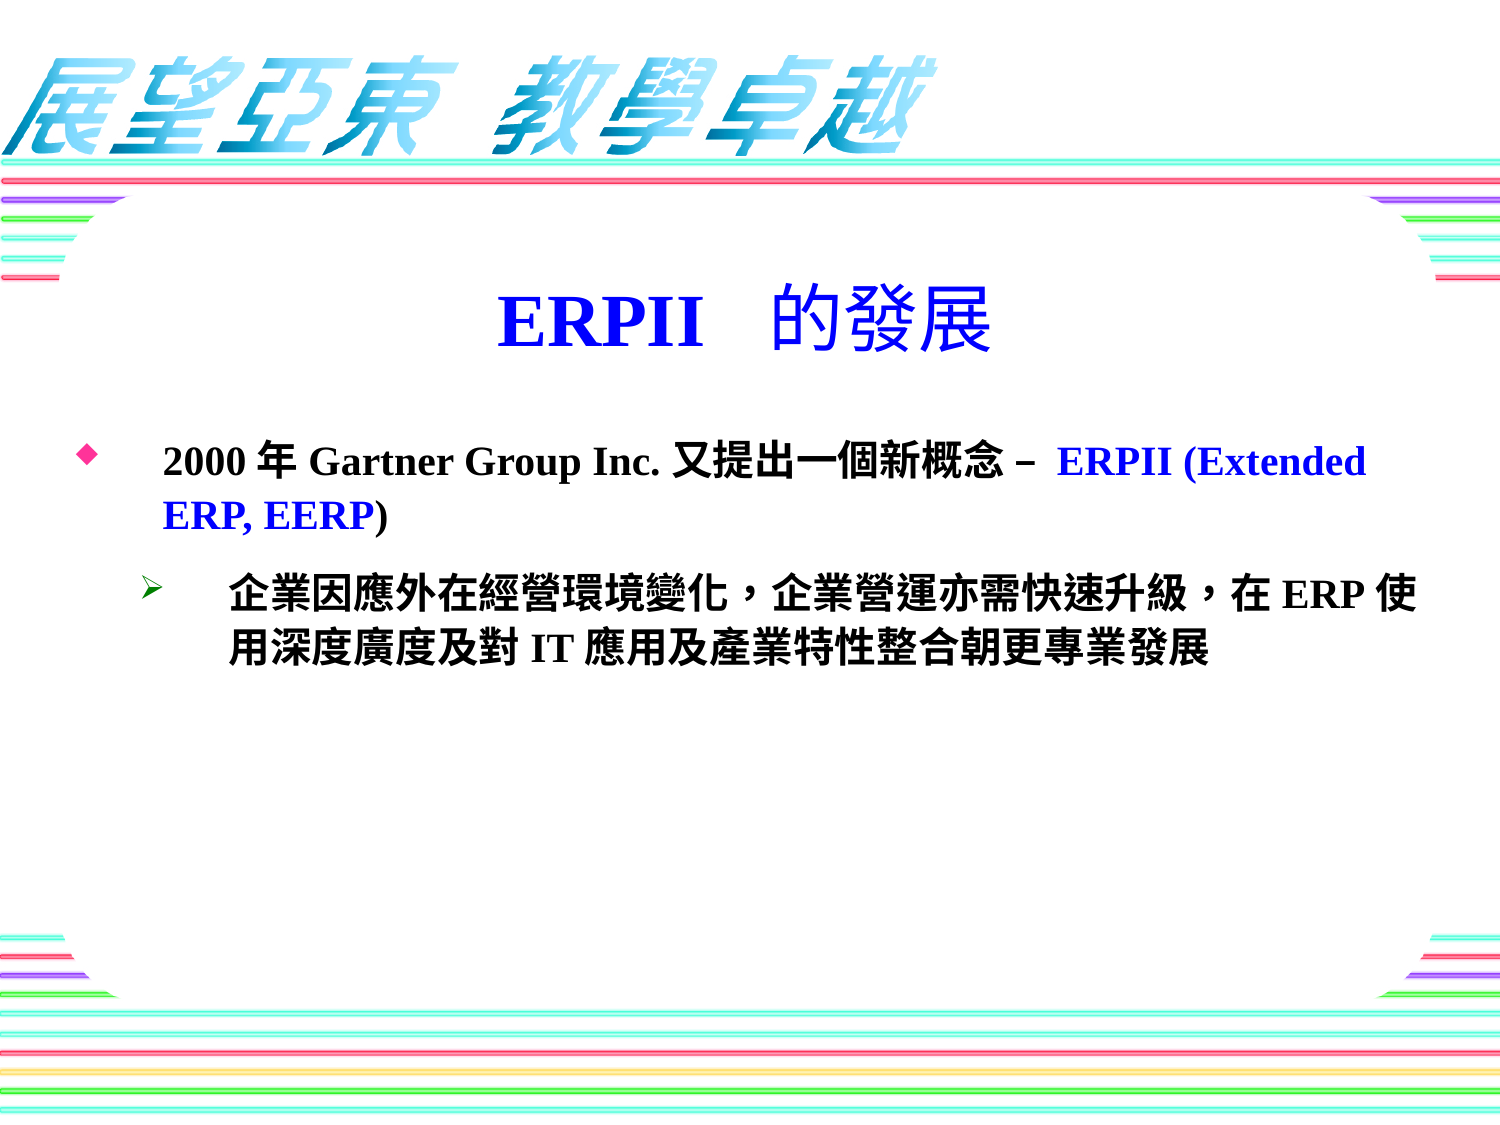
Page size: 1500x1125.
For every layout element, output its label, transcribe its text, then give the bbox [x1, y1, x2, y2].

picture [0, 0, 1500, 1125]
title ERPII 的發展 [70, 222, 1421, 411]
list 2000年Gartner Group Inc.又提出一個新概念 – ERPII (Extended ERP, EERP) 企業因應外在經營環境變化，企業營運亦需快速升級，在ERP使用深度廣度及對IT應用及產業特性整合朝更專業發展 [58, 421, 1455, 776]
